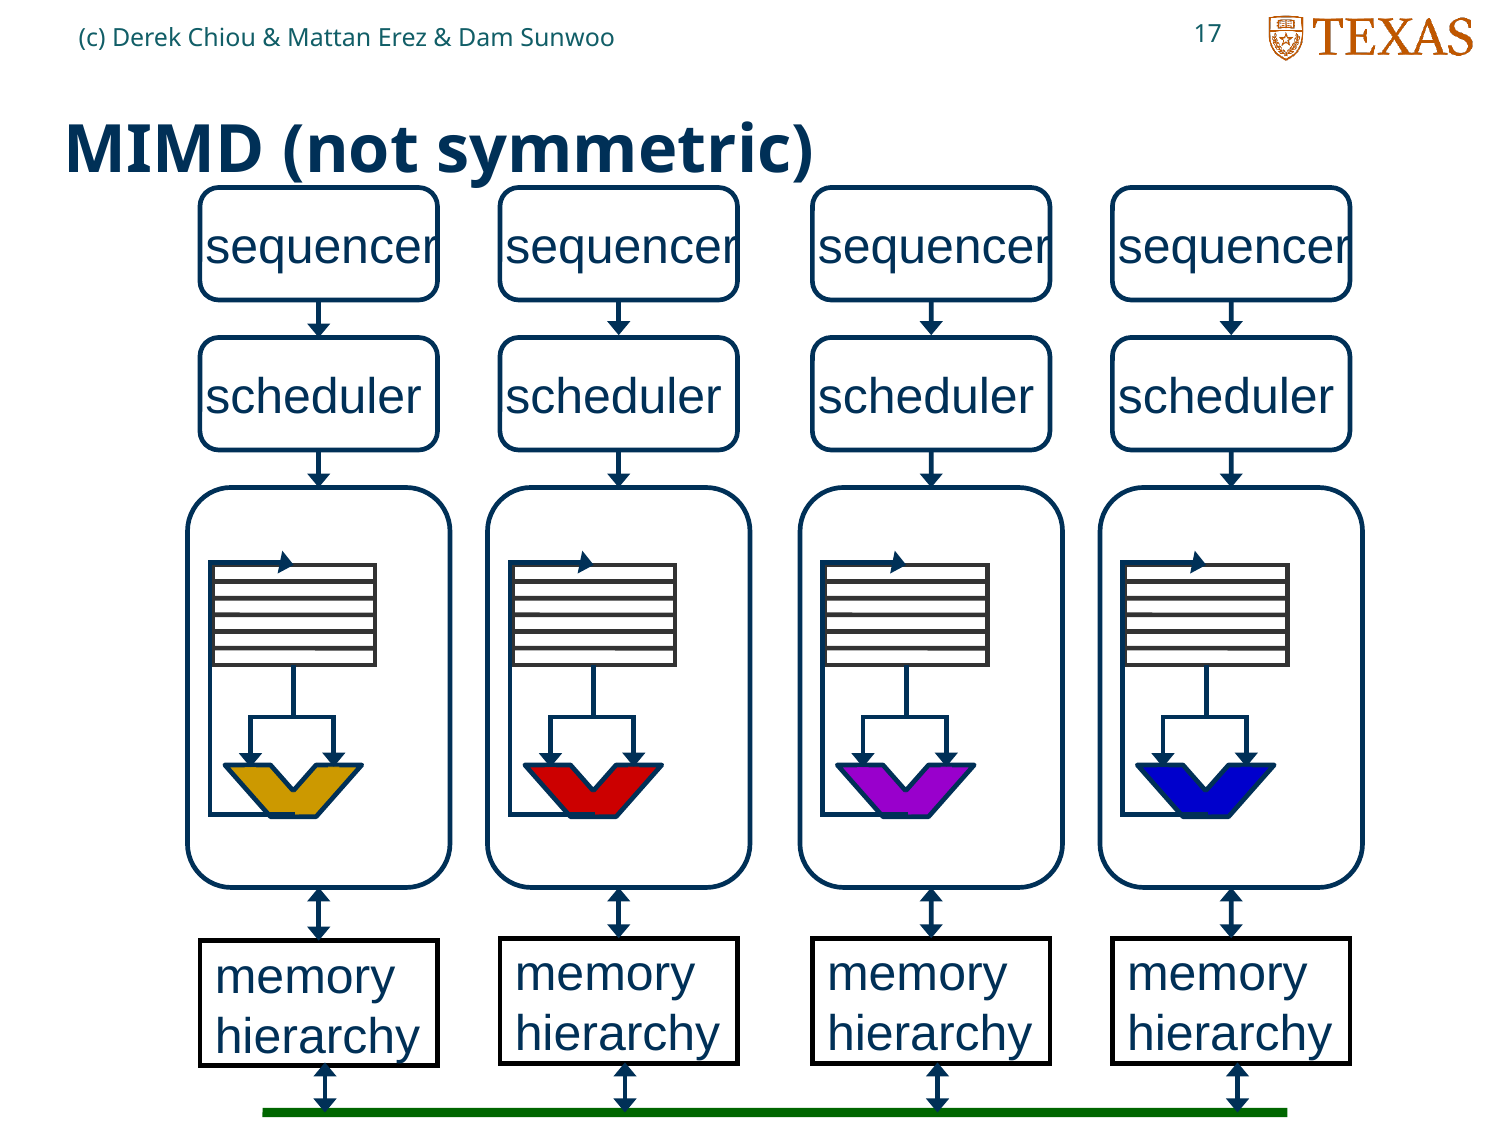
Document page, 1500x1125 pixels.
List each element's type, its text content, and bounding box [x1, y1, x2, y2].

footer (c) Derek Chiou & Mattan Erez & Dam Sunwoo [63, 3, 914, 73]
text_box sequencer [499, 187, 738, 300]
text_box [324, 1062, 1238, 1113]
title MIMD (not symmetric) [63, 75, 1475, 223]
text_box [487, 487, 751, 888]
text_box sequencer [199, 187, 438, 300]
text_box scheduler [499, 337, 738, 451]
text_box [799, 487, 1063, 888]
slide_number 17 [1100, 0, 1238, 73]
text_box scheduler [199, 337, 438, 451]
text_box memory hierarchy [1112, 938, 1350, 1064]
text_box memory hierarchy [199, 940, 438, 1066]
picture [1268, 12, 1474, 63]
text_box sequencer [1112, 187, 1350, 300]
text_box scheduler [1112, 337, 1350, 451]
text_box memory hierarchy [812, 938, 1050, 1060]
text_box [187, 487, 451, 888]
text_box memory hierarchy [499, 938, 738, 1060]
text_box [1099, 487, 1363, 888]
text_box scheduler [812, 337, 1050, 451]
text_box sequencer [812, 187, 1050, 300]
